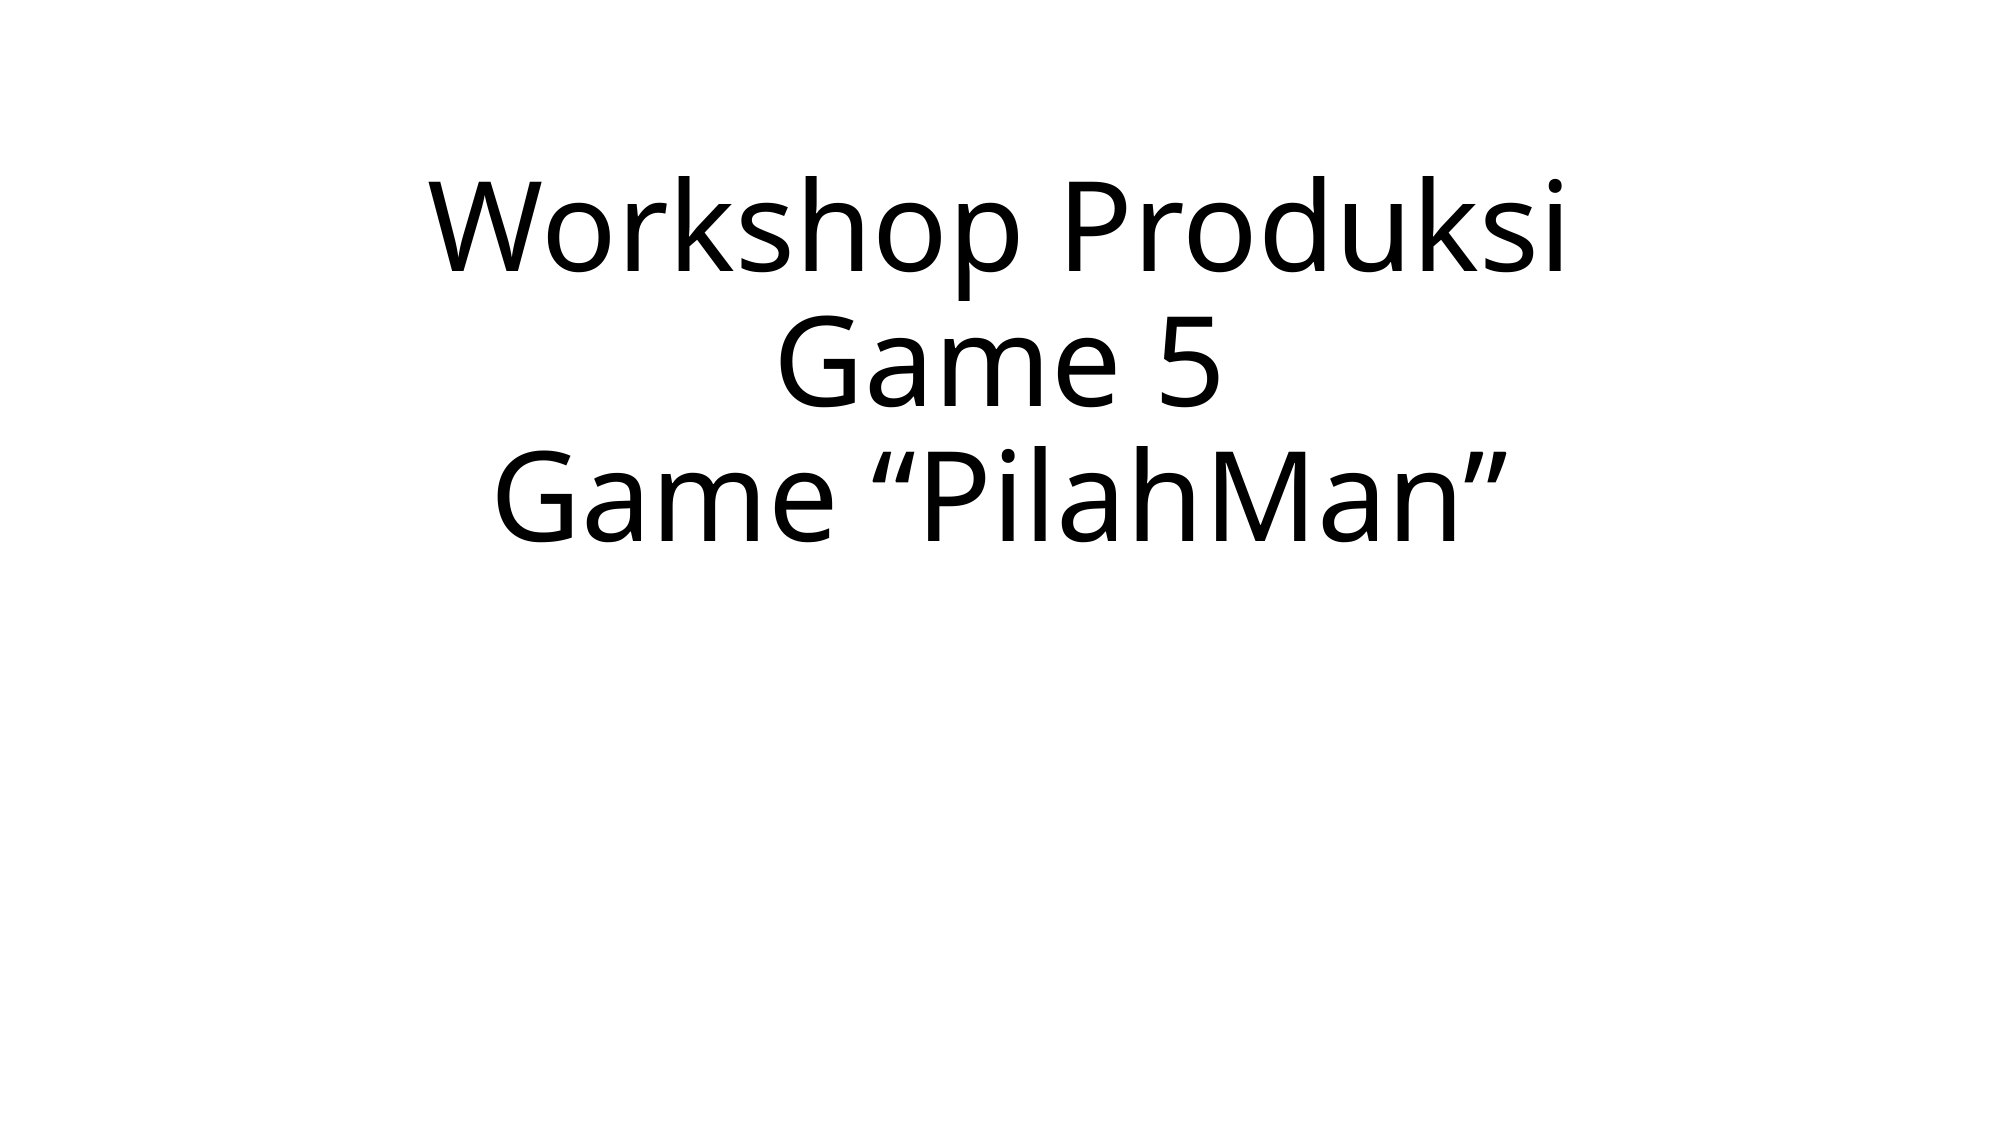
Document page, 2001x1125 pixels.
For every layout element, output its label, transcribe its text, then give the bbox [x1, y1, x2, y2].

title Workshop Produksi Game 5 Game “PilahMan” [249, 184, 1750, 576]
